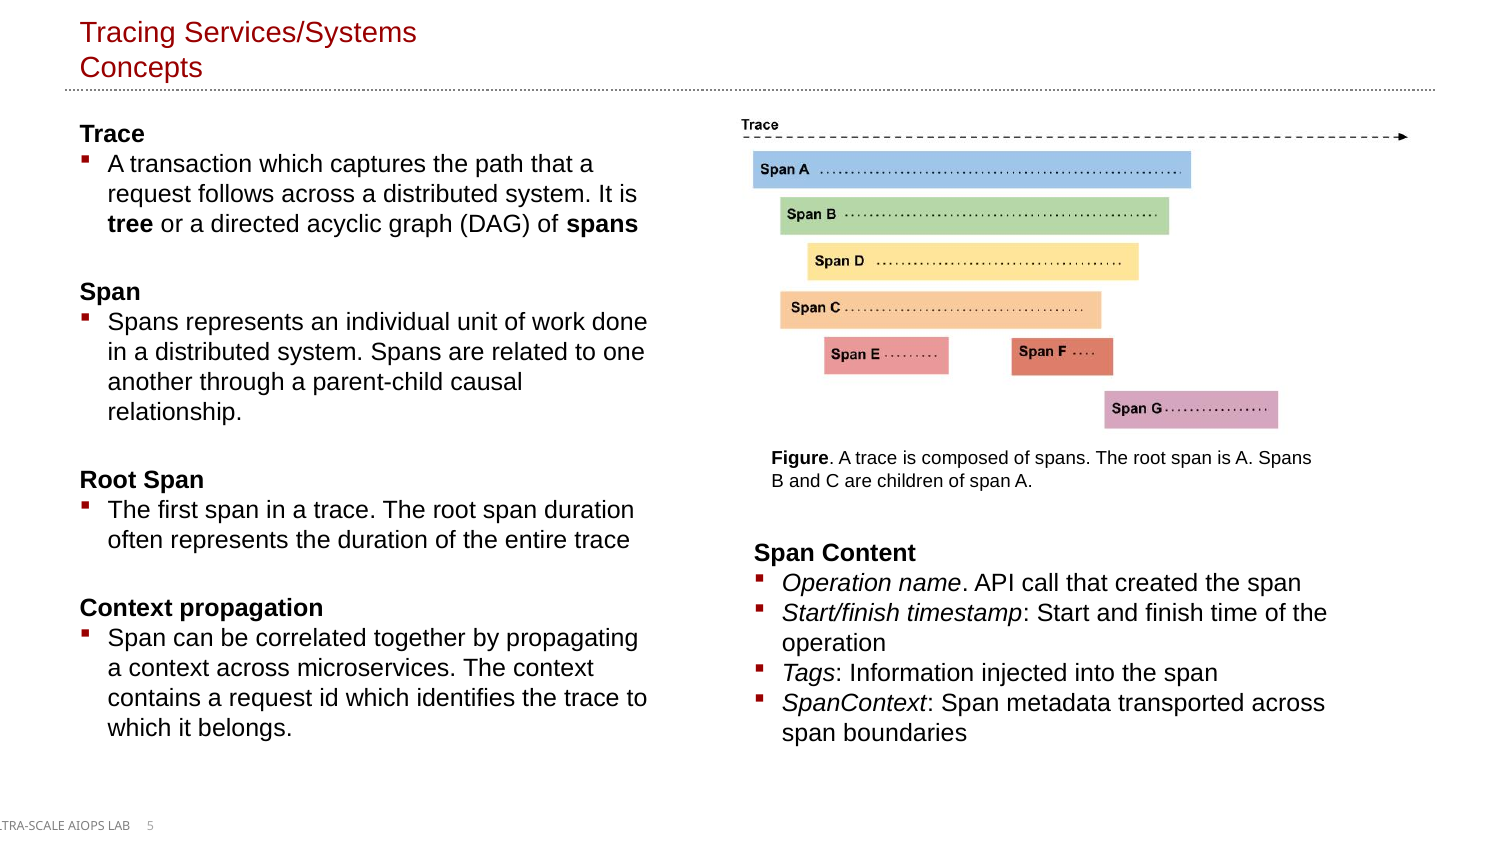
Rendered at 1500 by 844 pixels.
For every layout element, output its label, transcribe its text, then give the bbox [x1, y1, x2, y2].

text_box Trace A transaction which captures the path that a request follows across a distributed system. It is tree or a directed acyclic graph (DAG) of spans Span Spans represents an individual unit of work done in a distributed system. Spans are related to one another through a parent-child causal relationship. Root Span The first span in a trace. The root span duration often represents the duration of the entire trace Context propagation Span can be correlated together by propagating a context across microservices. The context contains a request id which identifies the trace to which it belongs. [64, 110, 674, 749]
text_box Span Content Operation name. API call that created the span Start/finish timestamp: Start and finish time of the operation Tags: Information injected into the span SpanContext: Span metadata transported across span boundaries [739, 529, 1354, 754]
text_box Figure. A trace is composed of spans. The root span is A. Spans B and C are children of span A. [756, 446, 1336, 499]
title Tracing Services/Systems Concepts [64, 0, 1435, 91]
picture [716, 99, 1411, 439]
